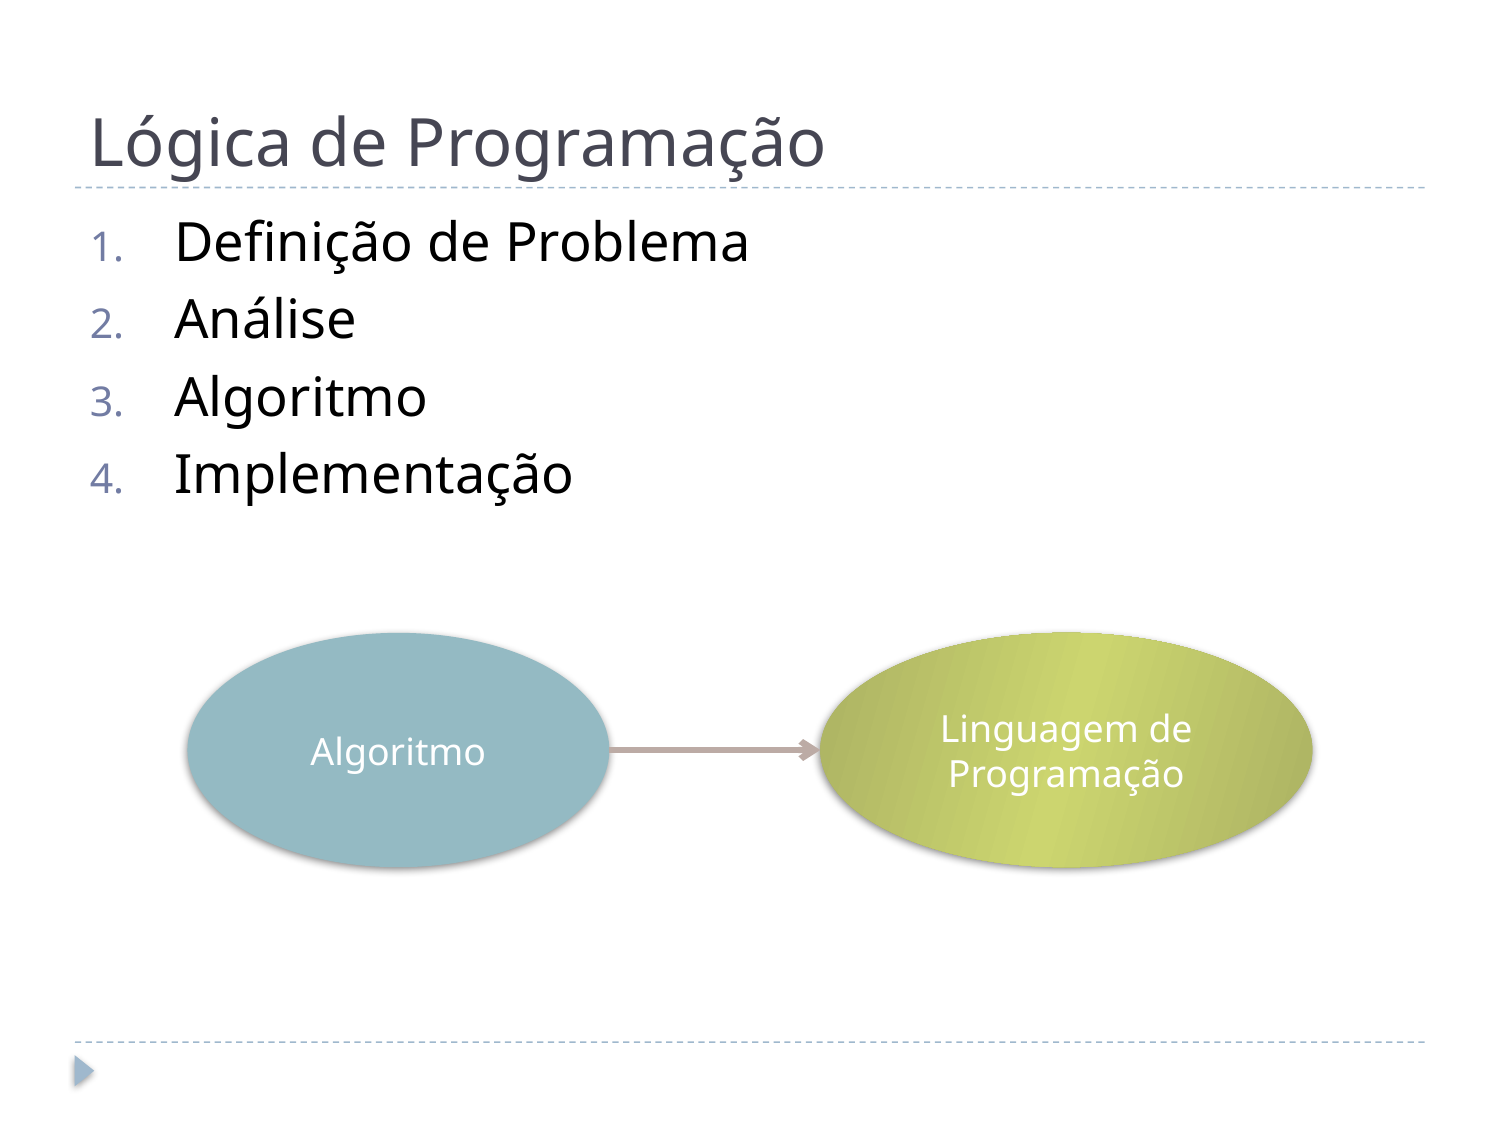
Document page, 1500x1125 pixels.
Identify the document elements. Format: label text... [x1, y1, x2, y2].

list Definição de Problema Análise Algoritmo Implementação [75, 200, 1425, 1010]
text_box Linguagem de Programação [820, 632, 1313, 868]
text_box Algoritmo [187, 632, 610, 868]
title Lógica de Programação [75, 24, 1425, 188]
